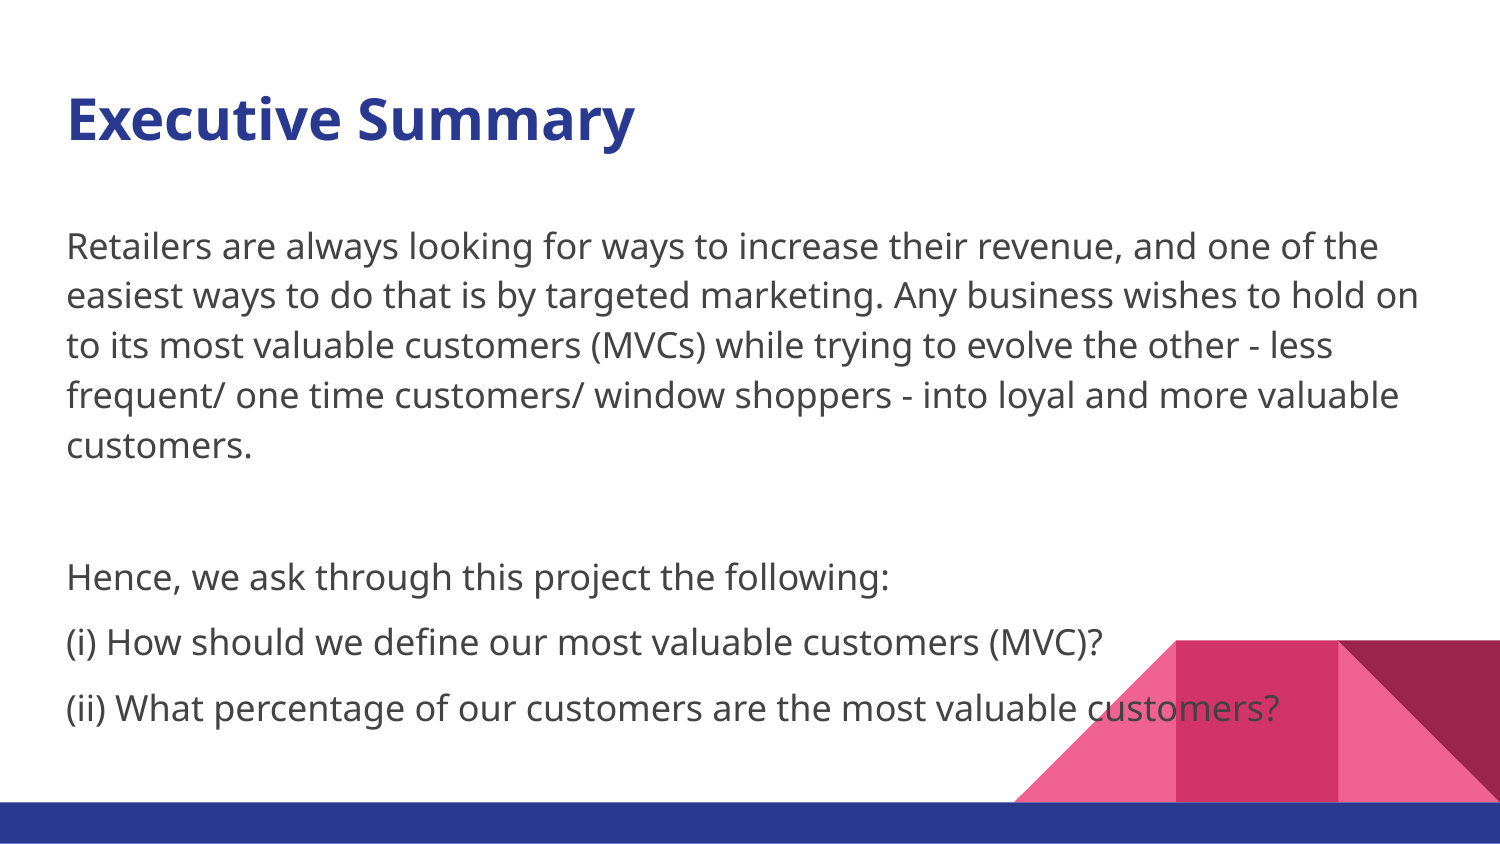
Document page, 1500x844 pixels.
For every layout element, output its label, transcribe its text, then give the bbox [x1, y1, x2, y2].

title Executive Summary [51, 67, 1449, 167]
list Retailers are always looking for ways to increase their revenue, and one of the easiest ways to do that is by targeted marketing. Any business wishes to hold on to its most valuable customers (MVCs) while trying to evolve the other - less frequent/ one time customers/ window shoppers - into loyal and more valuable customers. Hence, we ask through this project the following: (i) How should we define our most valuable customers (MVC)? (ii) What percentage of our customers are the most valuable customers? [51, 201, 1449, 750]
